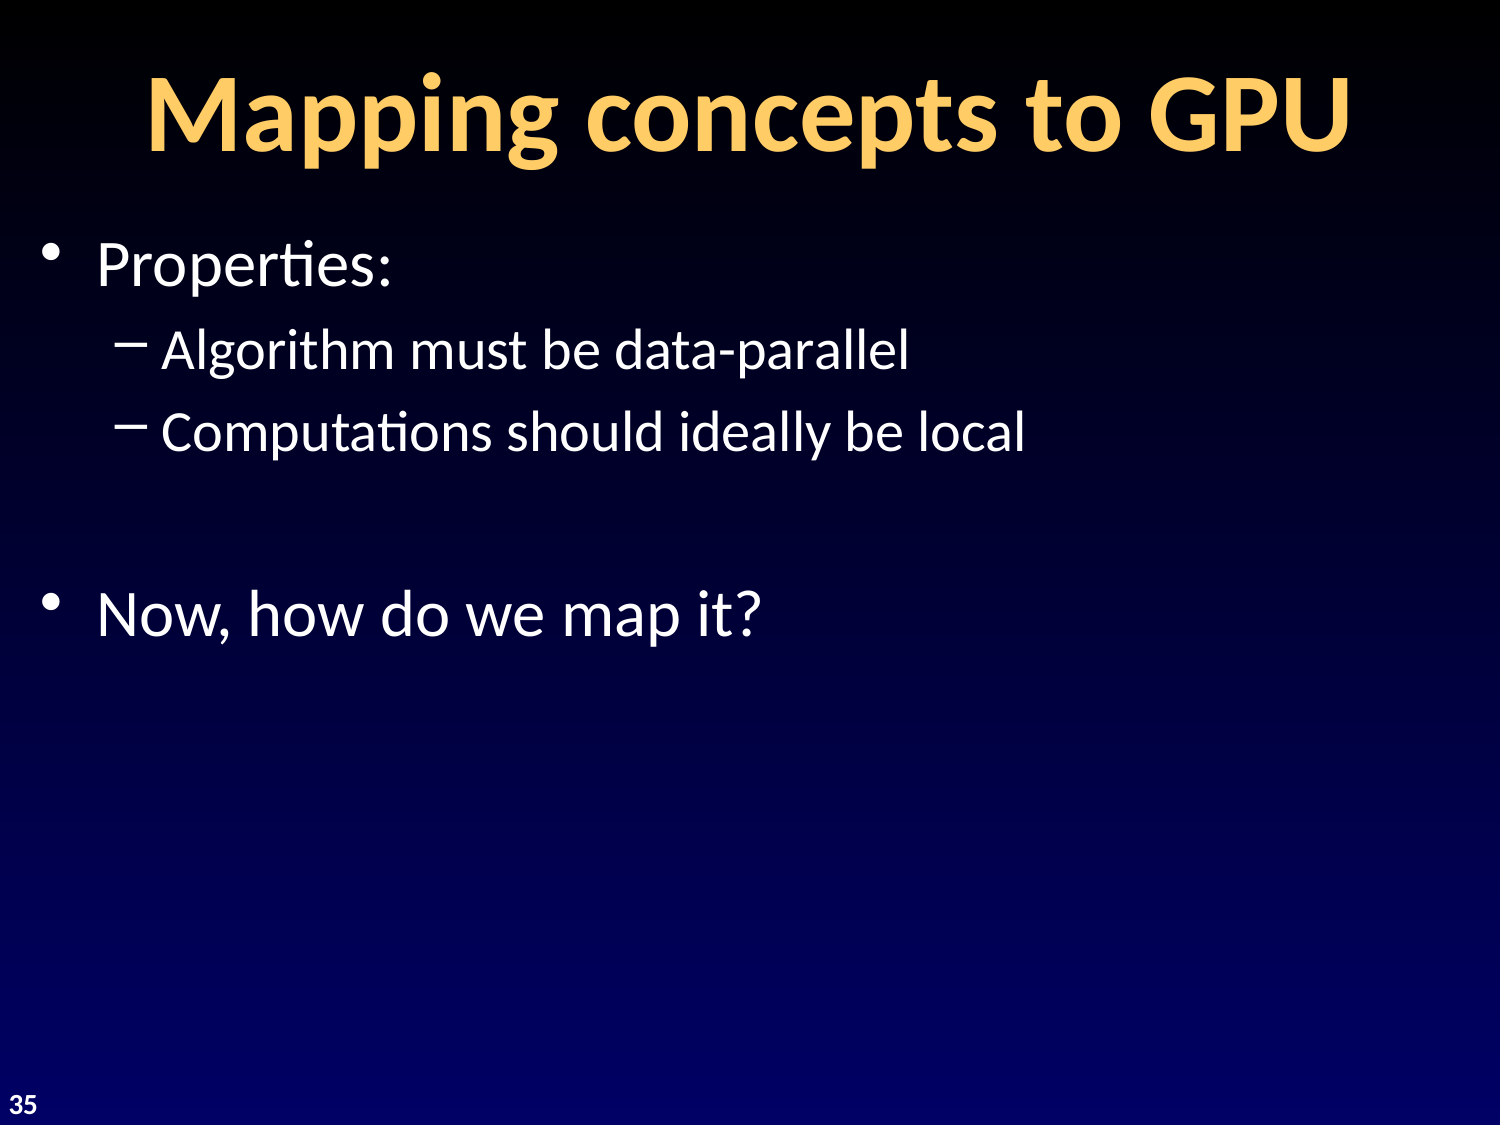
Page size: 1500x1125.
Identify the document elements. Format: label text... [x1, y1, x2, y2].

slide_number 35 [0, 1078, 93, 1125]
title Mapping concepts to GPU [24, 24, 1475, 188]
list Properties: Algorithm must be data-parallel Computations should ideally be local Now, how do we map it? [24, 212, 1475, 1055]
